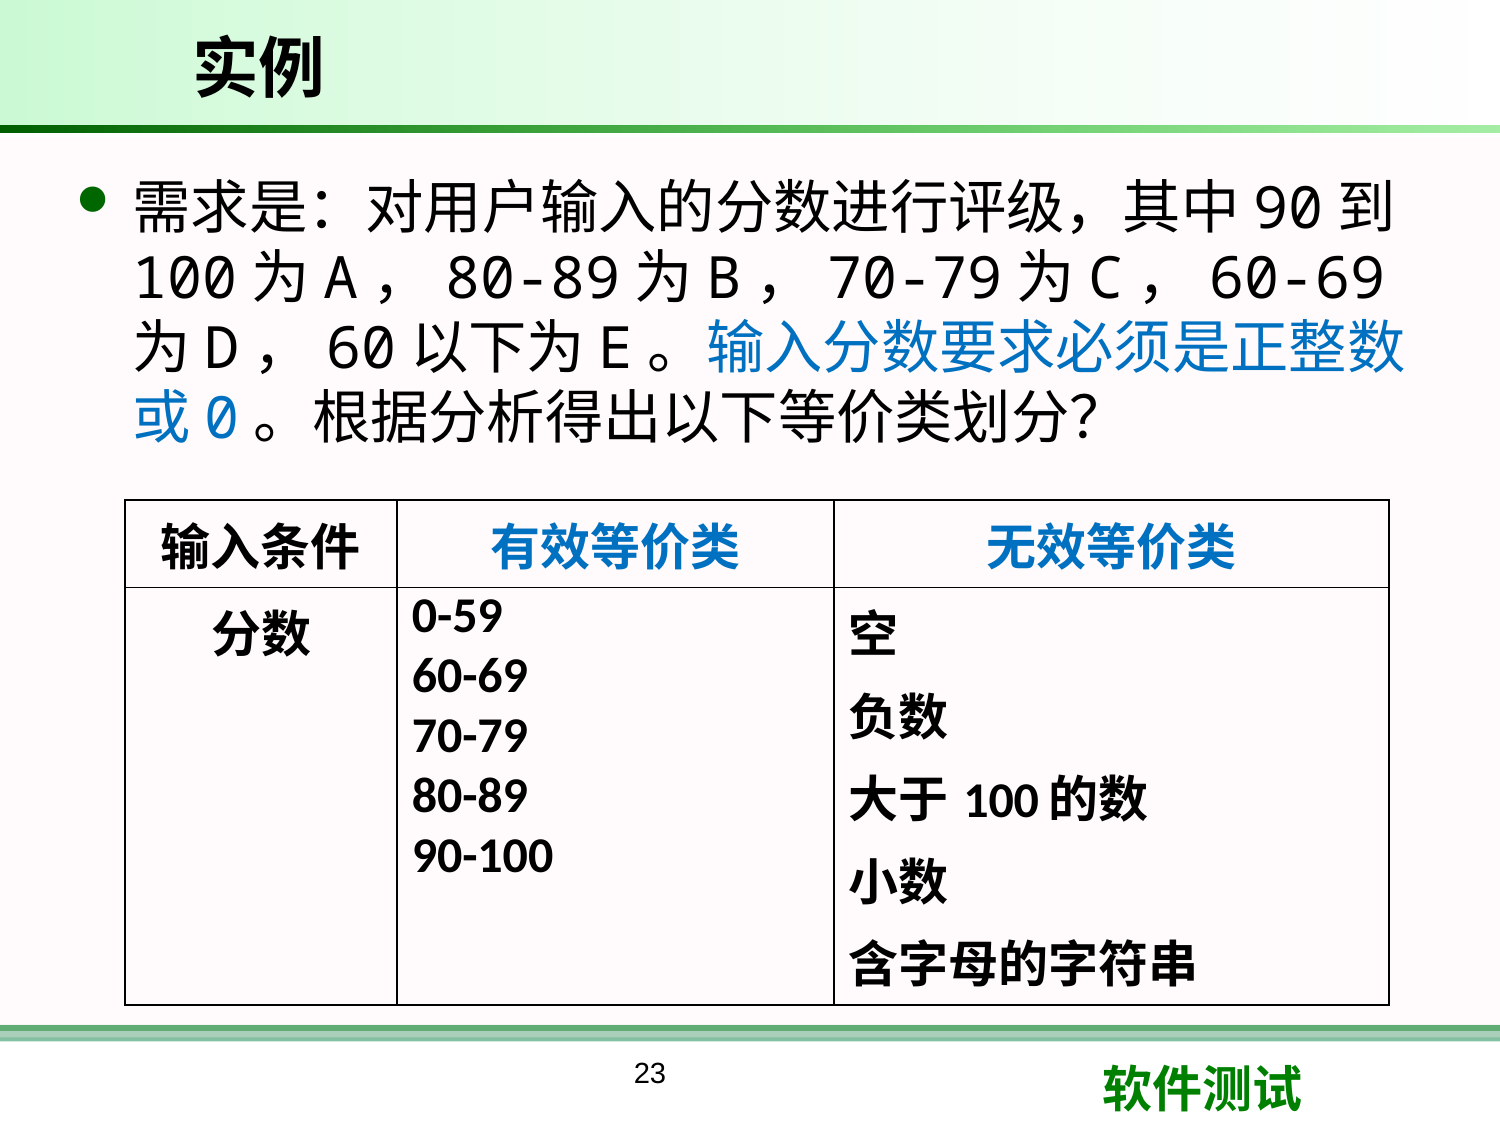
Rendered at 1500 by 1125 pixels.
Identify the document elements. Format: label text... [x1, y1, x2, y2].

title 实例 [176, 12, 1223, 119]
table_cell 分数 [126, 588, 396, 1004]
table_header 有效等价类 [398, 501, 833, 587]
list 需求是：对用户输入的分数进行评级，其中90到100为A，80-89为B，70-79为C，60-69为D，60以下为E。输入分数要求必须是正整数或0。根据分析得出以下等价类划分？ [58, 162, 1463, 488]
table_header 输入条件 [126, 501, 396, 587]
table_cell 0-59 60-69 70-79 80-89 90-100 [398, 588, 833, 1004]
footer 23 [412, 1046, 888, 1125]
table_header 无效等价类 [835, 501, 1388, 587]
table_cell 空 负数 大于100的数 小数 含字母的字符串 [835, 588, 1388, 1004]
